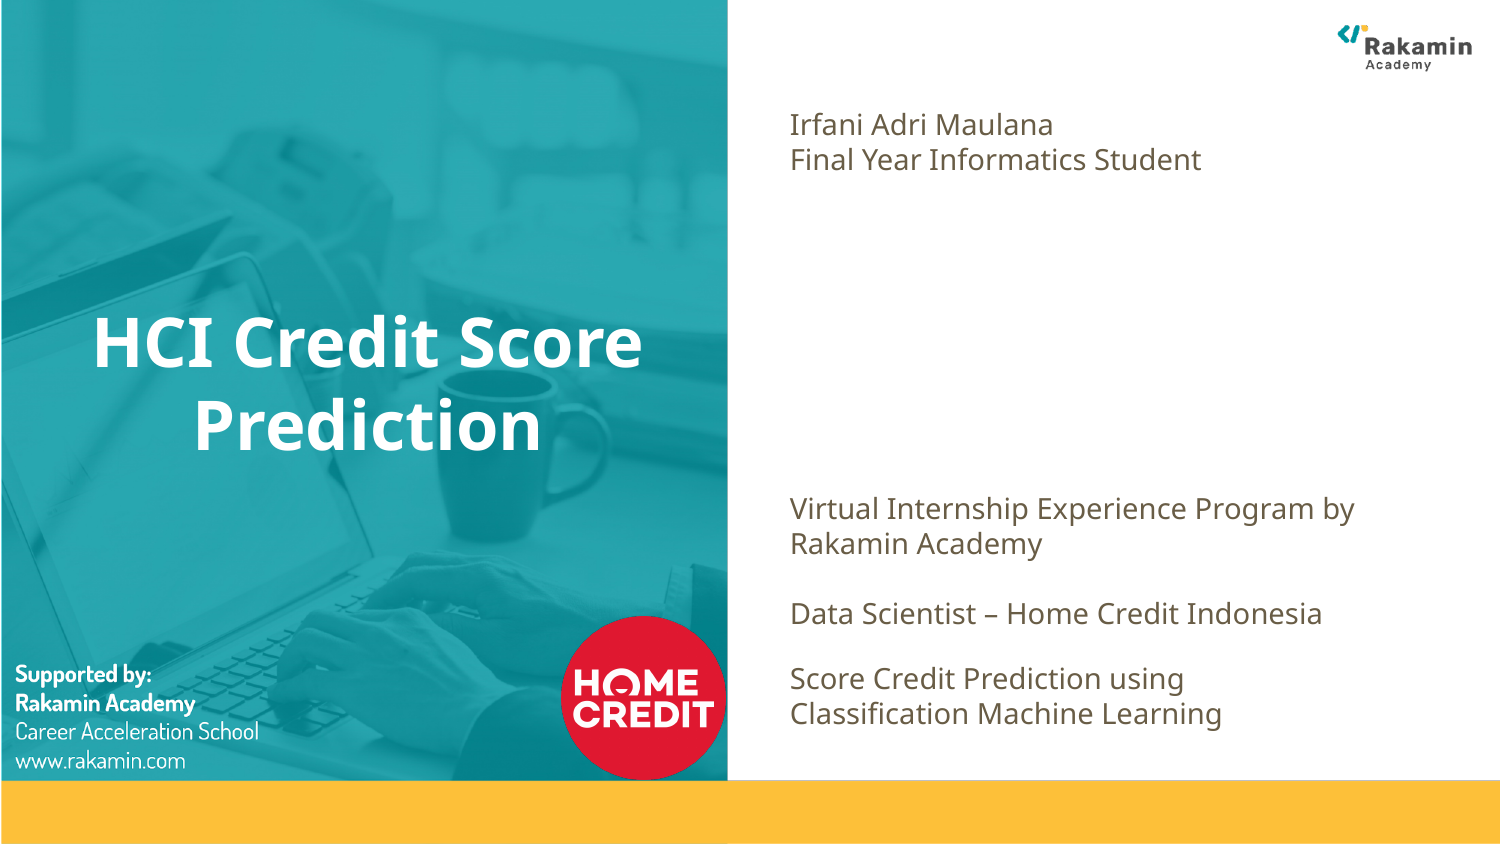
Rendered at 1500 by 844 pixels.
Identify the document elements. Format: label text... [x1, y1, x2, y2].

subtitle Irfani Adri Maulana Final Year Informatics Student Virtual Internship Experience Program by Rakamin Academy Data Scientist – Home Credit Indonesia Score Credit Prediction using Classification Machine Learning [774, 91, 1448, 746]
picture [0, 0, 1500, 844]
title HCI Credit Score Prediction [52, 283, 685, 479]
